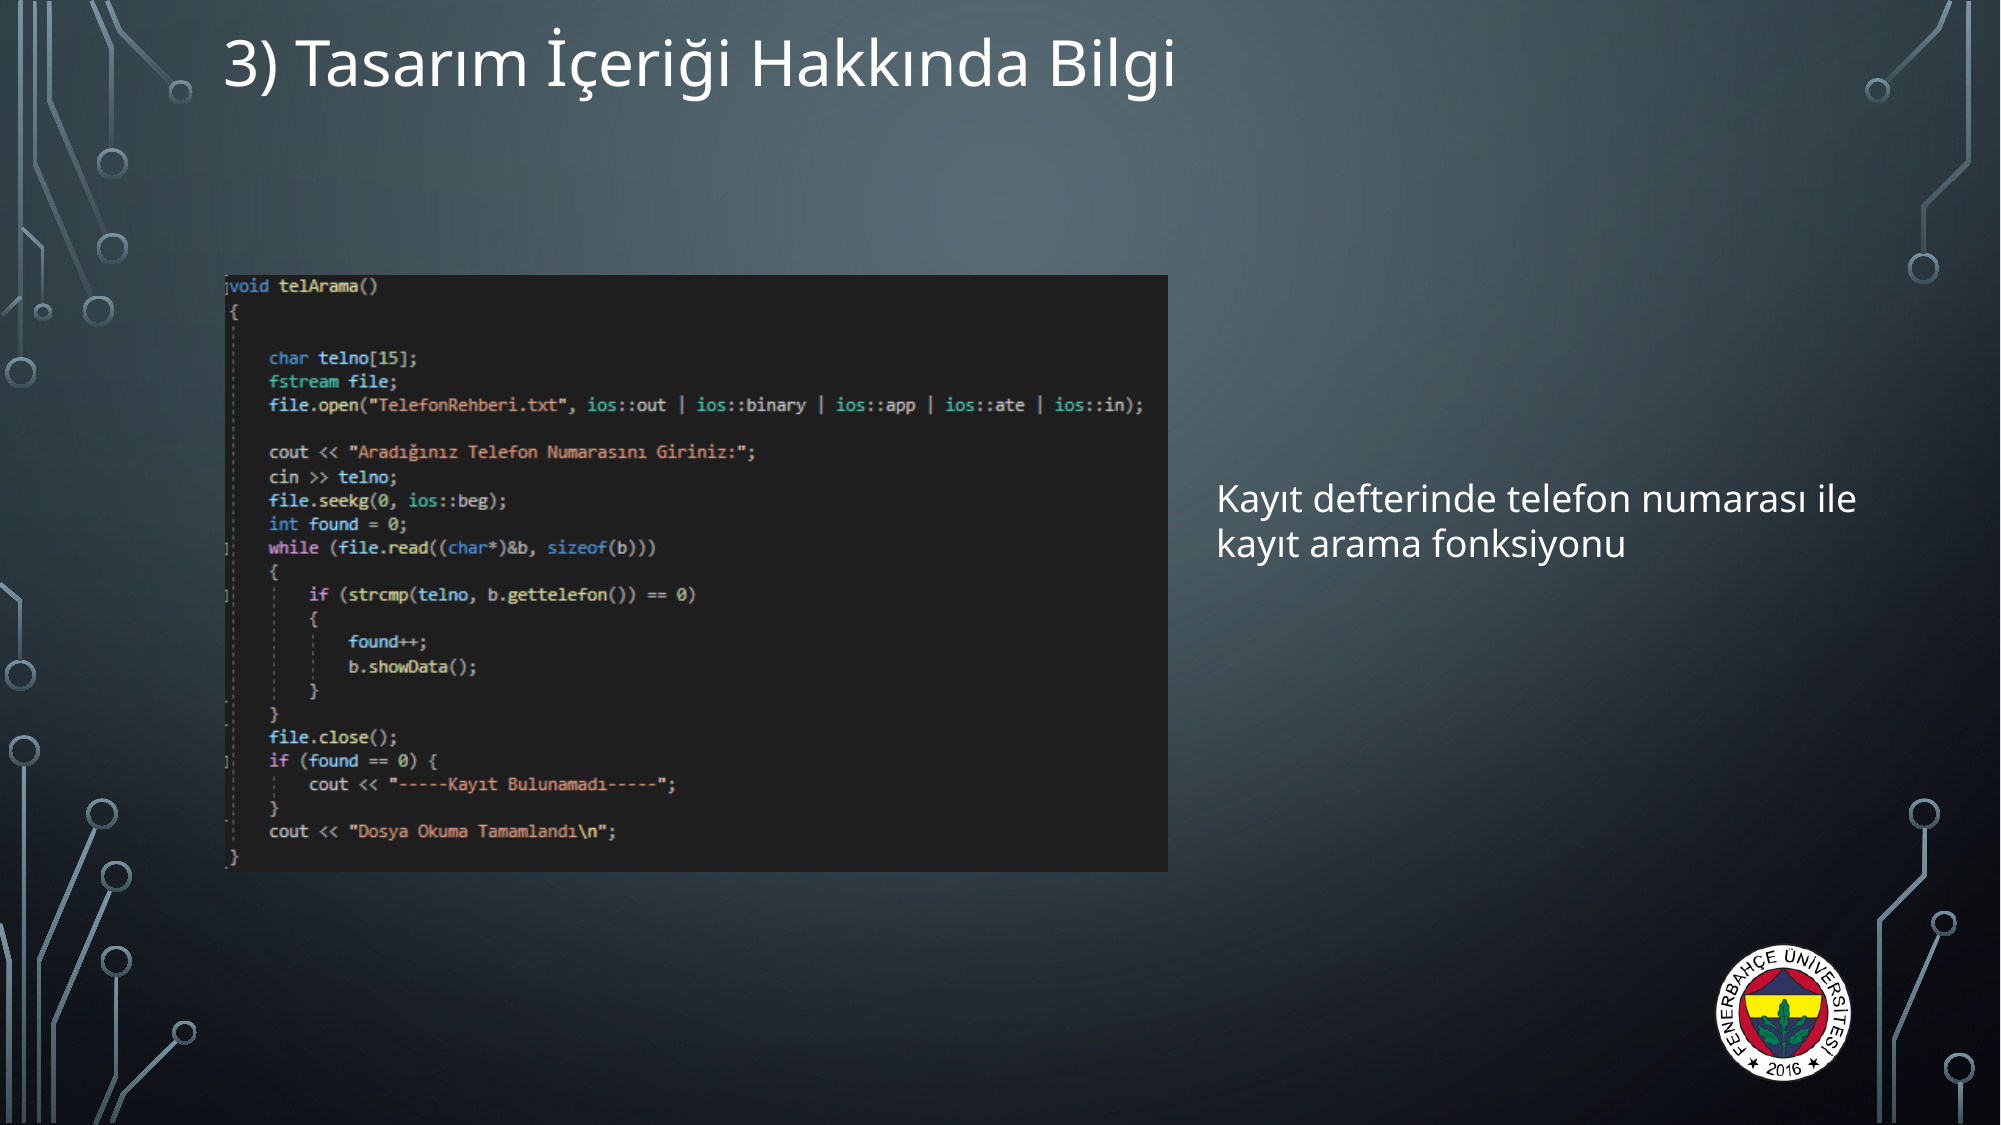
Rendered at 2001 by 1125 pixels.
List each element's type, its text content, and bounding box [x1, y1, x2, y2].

text_box Kayıt defterinde telefon numarası ile kayıt arama fonksiyonu [1201, 467, 1925, 573]
picture [225, 275, 1169, 872]
picture [1713, 943, 1852, 1082]
text_box 3) Tasarım İçeriği Hakkında Bilgi [208, 0, 1263, 127]
